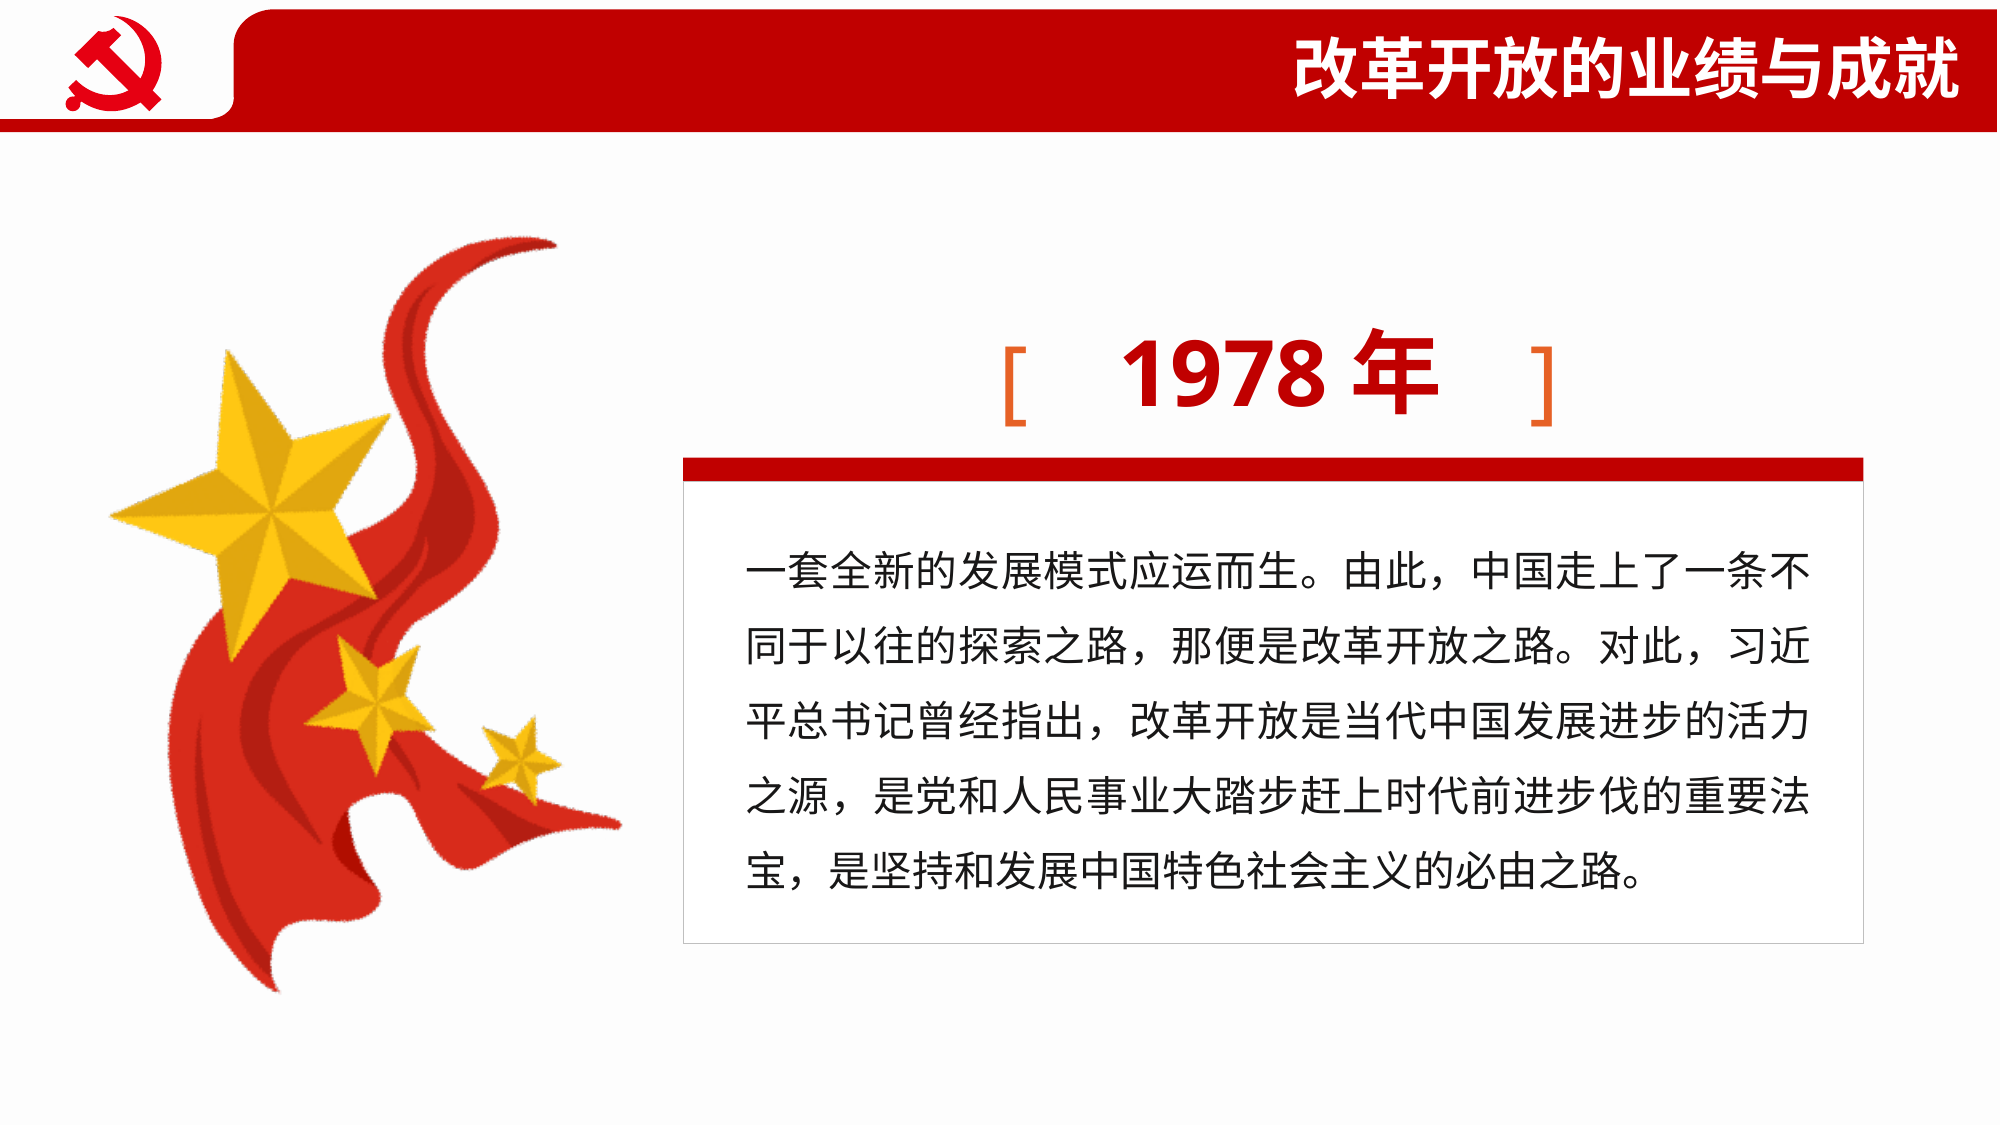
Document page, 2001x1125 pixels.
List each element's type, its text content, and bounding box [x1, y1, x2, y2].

text_box [725, 457, 1864, 480]
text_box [732, 307, 1787, 443]
text_box [725, 480, 1864, 944]
text_box 一套全新的发展模式应运而生。由此，中国走上了一条不同于以往的探索之路，那便是改革开放之路。对此，习近平总书记曾经指出，改革开放是当代中国发展进步的活力之源，是党和人民事业大踏步赶上时代前进步伐的重要法宝，是坚持和发展中国特色社会主义的必由之路。 [727, 511, 1829, 904]
picture [0, 163, 725, 1056]
